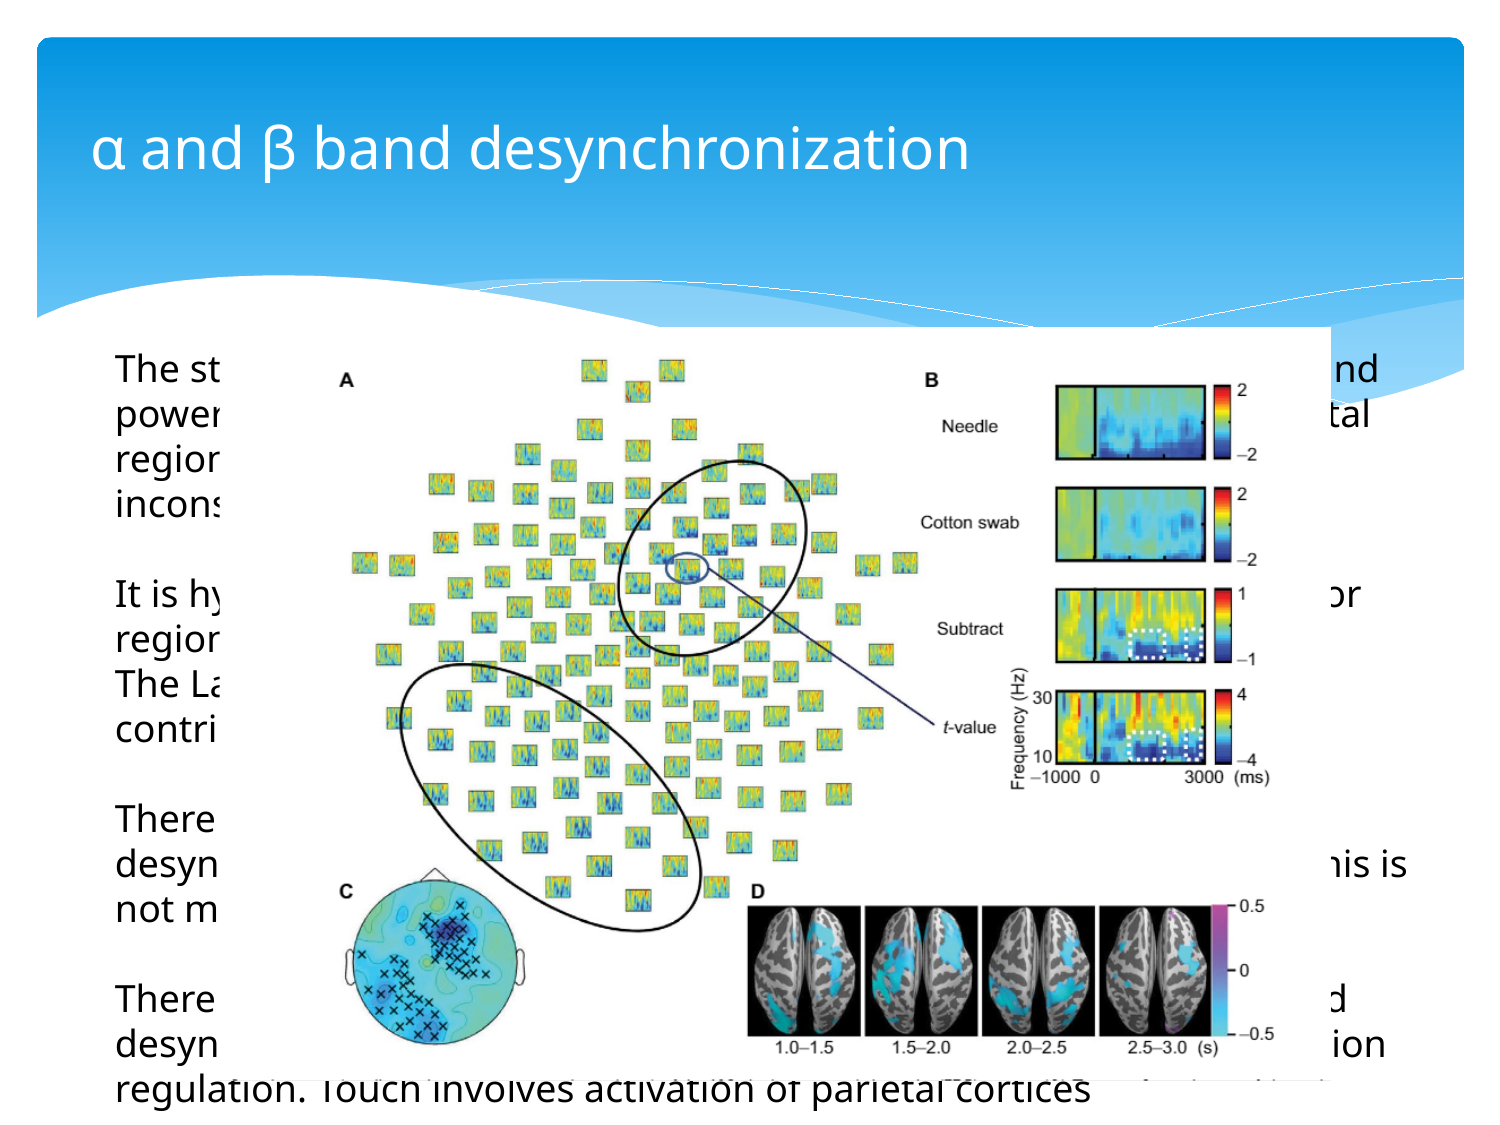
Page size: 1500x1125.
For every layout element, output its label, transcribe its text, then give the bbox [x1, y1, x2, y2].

text_box The study highlighted an enhanced suppression of alpha and beta band power values, particularly in right frontocentral and left parietooccipital regions of the brain, confirmed by MEG readings. The readings are inconsistent with VAS score. It is hypothesized that this is due to activation of somatic sensorimotor region. The Lack of consistency with VAS score further implies sensorimotor contribution. There was a predominance of right hemisphere in frontal band desynchronization, and not bilateral central regions, hence arguing this is not mere activation of somatosensory area. There was a predominance of left hemisphere in parietooccipital band desynchronization, and these changes were due to empathy ad emotion regulation. Touch involves activation of parietal cortices Therefore, these two might be linked and also lead to MEP suppression. [100, 338, 1451, 1125]
title α and β band desynchronization [75, 78, 1425, 284]
picture [219, 327, 1332, 1081]
